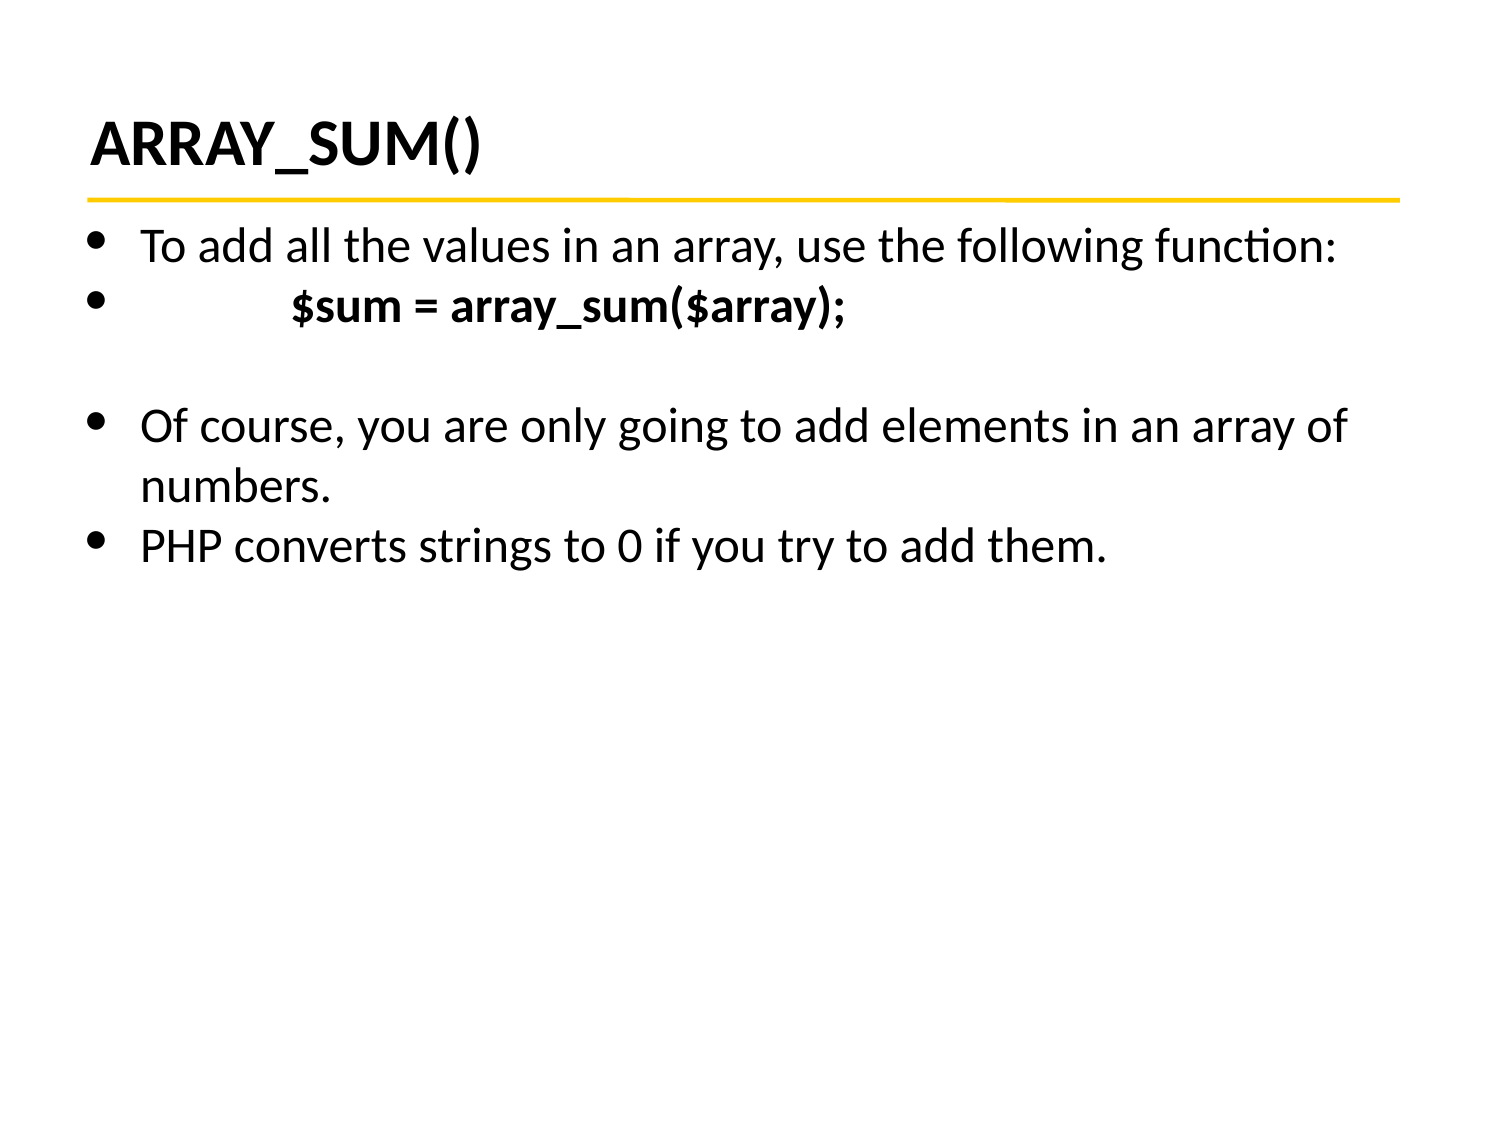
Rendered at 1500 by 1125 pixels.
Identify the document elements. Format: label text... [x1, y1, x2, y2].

list To add all the values in an array, use the following function: $sum = array_sum($array); Of course, you are only going to add elements in an array of numbers. PHP converts strings to 0 if you try to add them. [68, 205, 1419, 948]
title ARRAY_SUM() [75, 45, 1425, 233]
